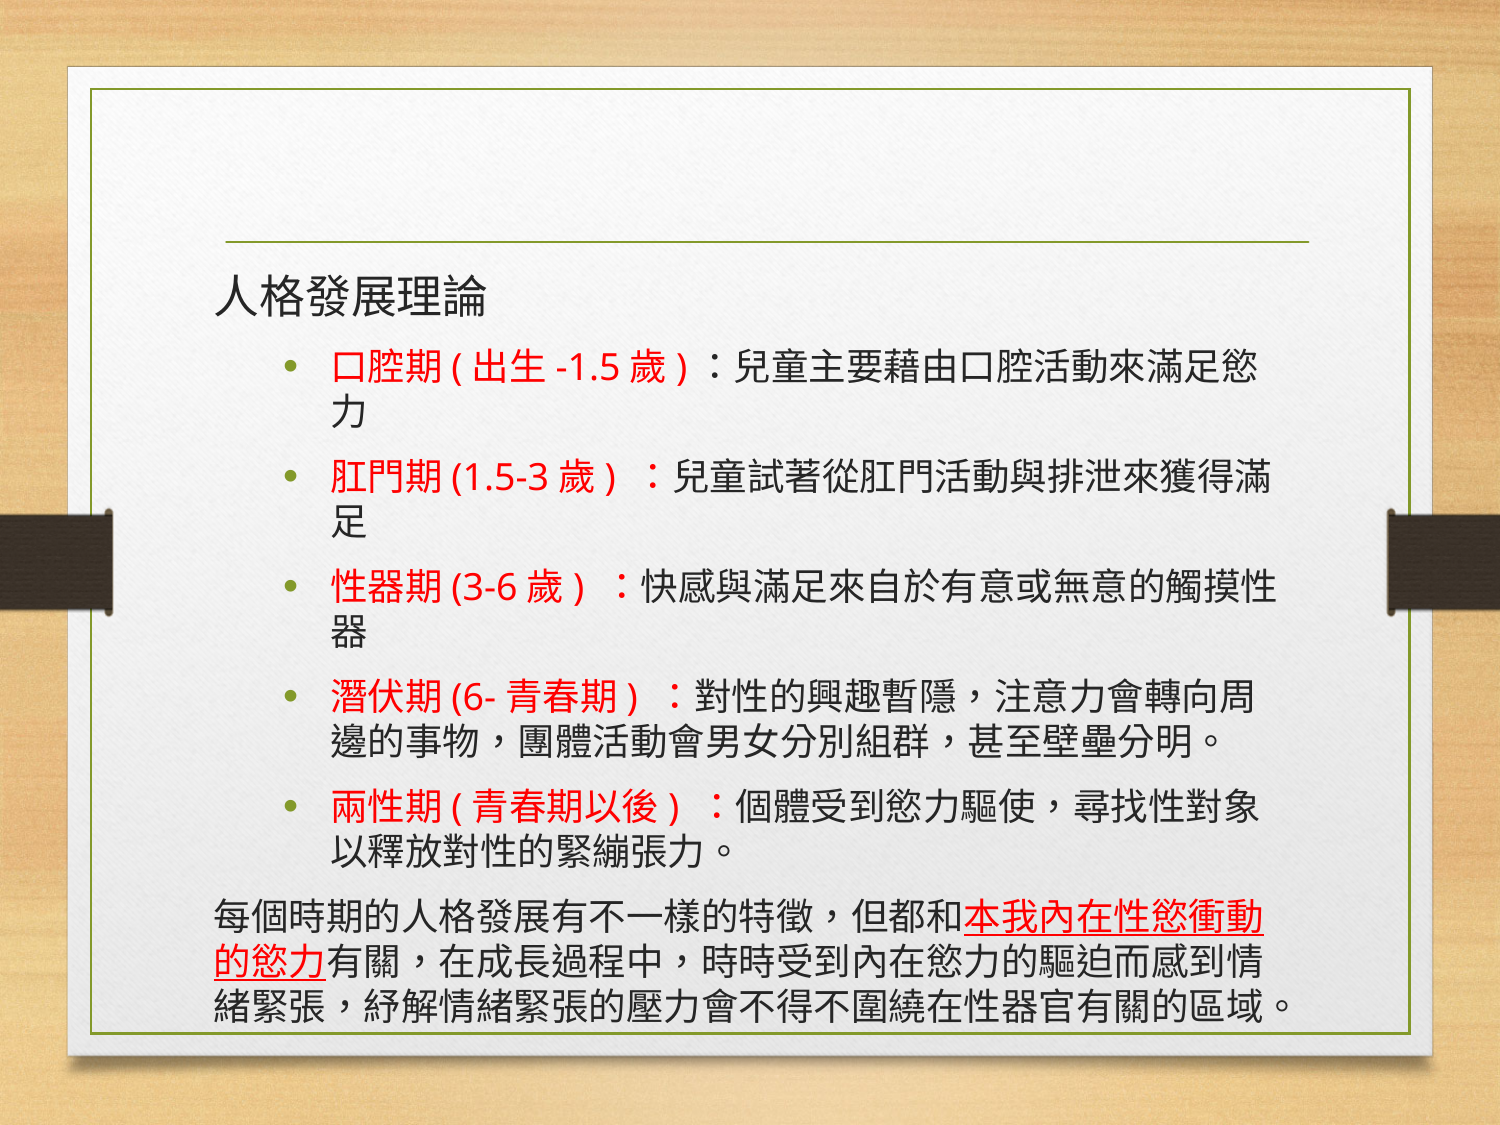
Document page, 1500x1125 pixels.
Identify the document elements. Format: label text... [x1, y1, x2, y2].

picture [0, 0, 1500, 1125]
list 人格發展理論 口腔期(出生-1.5歲)：兒童主要藉由口腔活動來滿足慾力 肛門期(1.5-3歲) ：兒童試著從肛門活動與排泄來獲得滿足 性器期(3-6歲) ：快感與滿足來自於有意或無意的觸摸性器 潛伏期(6-青春期) ：對性的興趣暫隱，注意力會轉向周邊的事物，團體活動會男女分別組群，甚至壁壘分明。 兩性期(青春期以後) ：個體受到慾力驅使，尋找性對象以釋放對性的緊繃張力。 每個時期的人格發展有不一樣的特徵，但都和本我內在性慾衝動的慾力有關，在成長過程中，時時受到內在慾力的驅迫而感到情緒緊張，紓解情緒緊張的壓力會不得不圍繞在性器官有關的區域。 [193, 260, 1309, 970]
